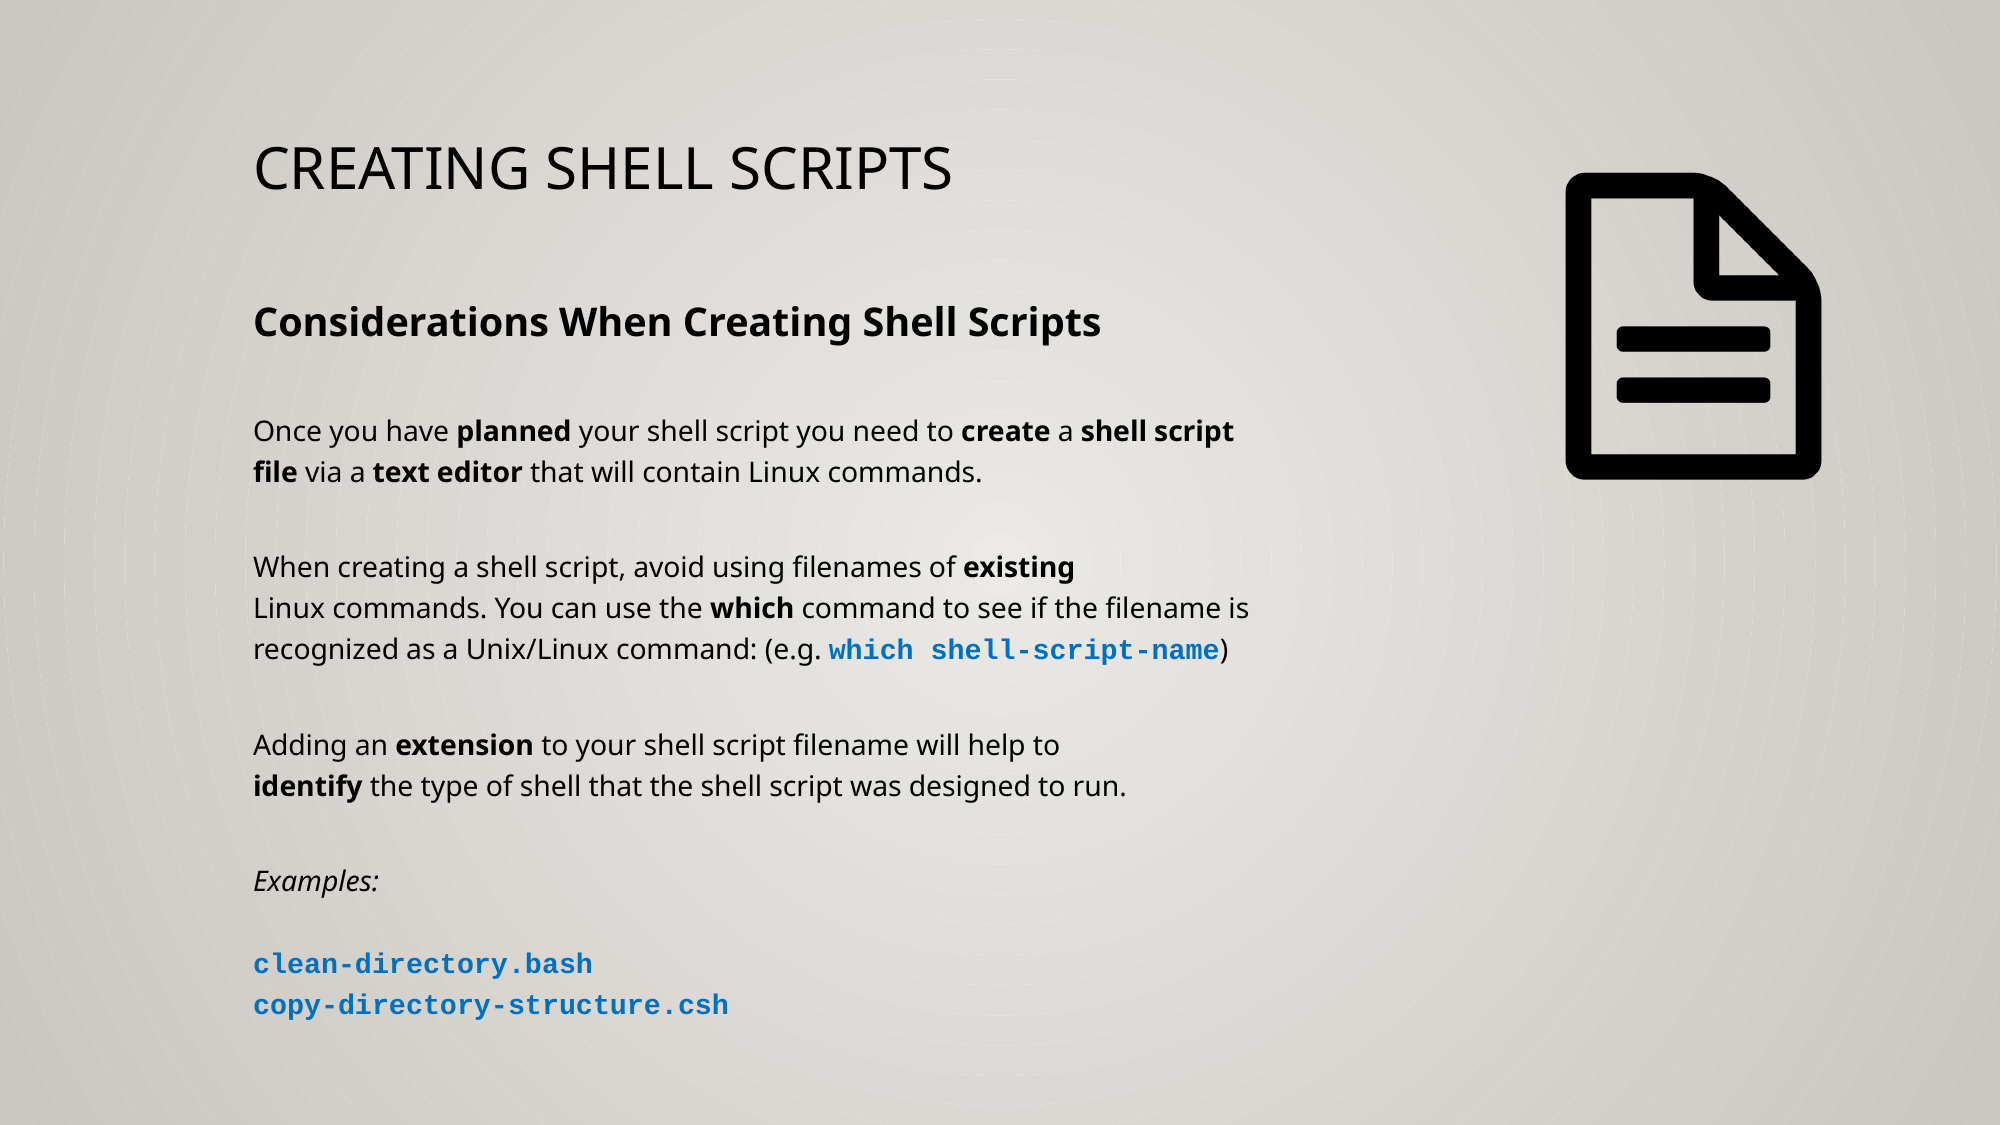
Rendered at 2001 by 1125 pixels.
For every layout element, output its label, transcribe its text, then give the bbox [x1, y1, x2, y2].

picture [1517, 146, 1875, 504]
title Creating shell scripts [238, 131, 1814, 305]
list Considerations When Creating Shell Scripts Once you have planned your shell script you need to create a shell script file via a text editor that will contain Linux commands. When creating a shell script, avoid using filenames of existing Linux commands. You can use the which command to see if the filename is recognized as a Unix/Linux command: (e.g. which shell-script-name) Adding an extension to your shell script filename will help to identify the type of shell that the shell script was designed to run. Examples: clean-directory.bash copy-directory-structure.csh [238, 279, 1278, 1061]
